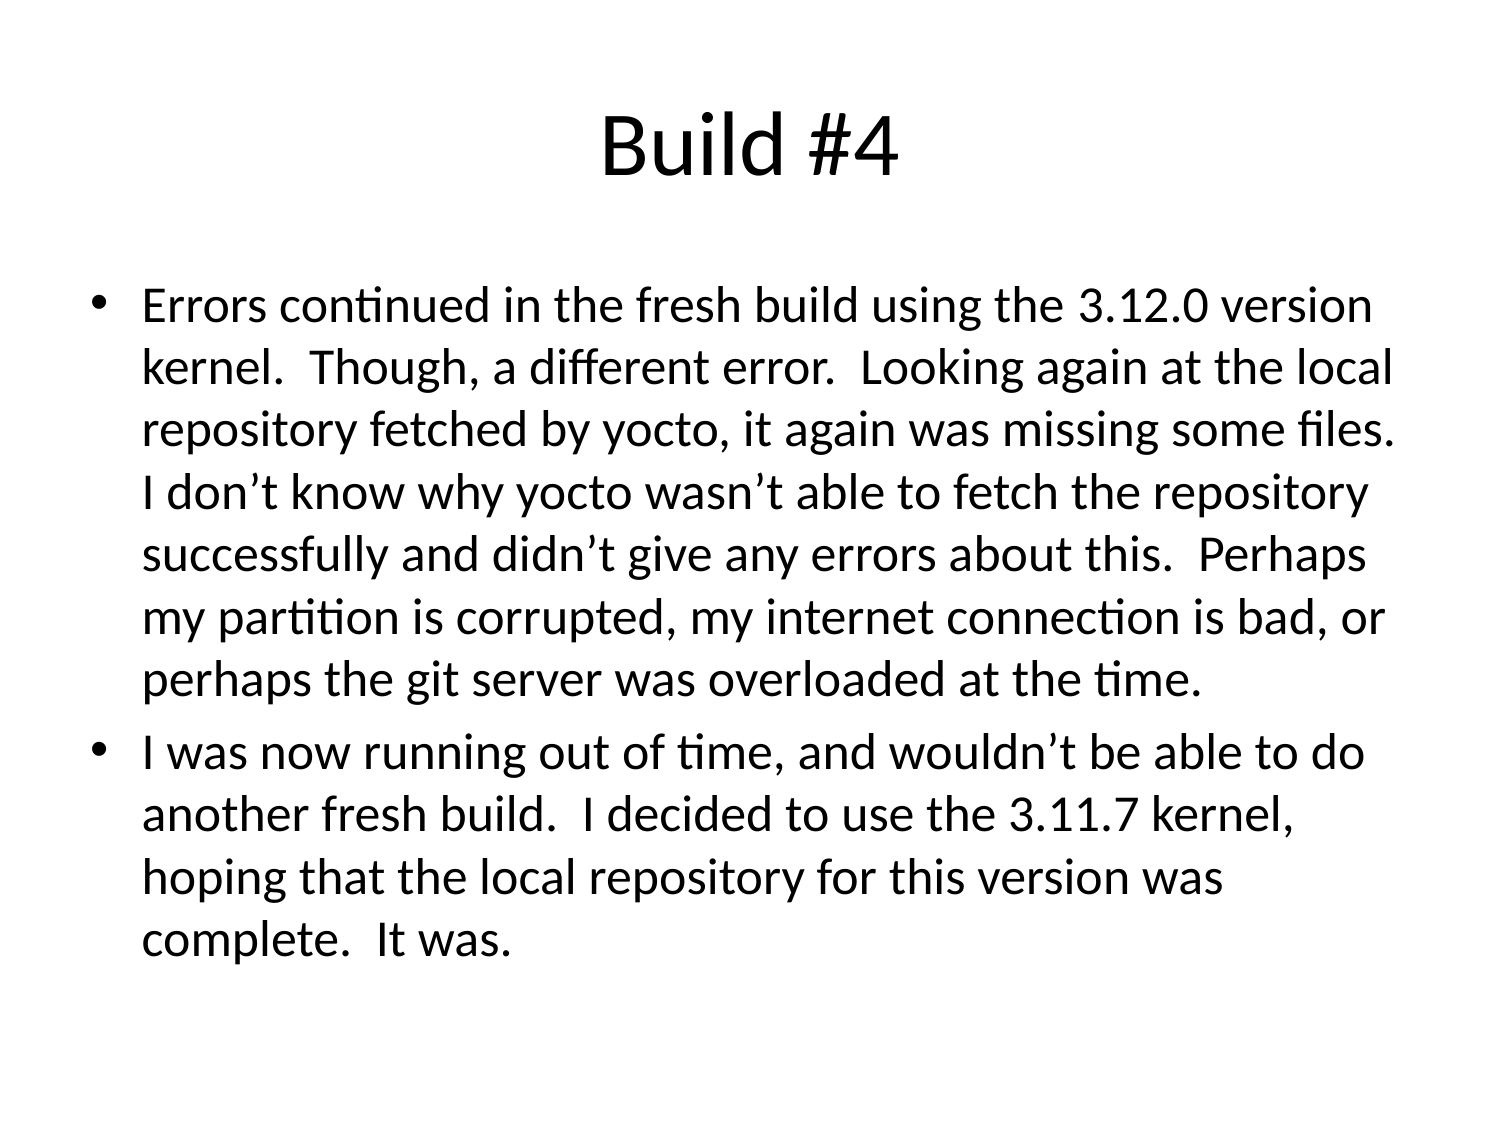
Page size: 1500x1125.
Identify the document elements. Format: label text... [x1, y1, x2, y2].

list Errors continued in the fresh build using the 3.12.0 version kernel. Though, a different error. Looking again at the local repository fetched by yocto, it again was missing some files. I don’t know why yocto wasn’t able to fetch the repository successfully and didn’t give any errors about this. Perhaps my partition is corrupted, my internet connection is bad, or perhaps the git server was overloaded at the time. I was now running out of time, and wouldn’t be able to do another fresh build. I decided to use the 3.11.7 kernel, hoping that the local repository for this version was complete. It was. [75, 262, 1425, 1005]
title Build #4 [75, 45, 1425, 233]
